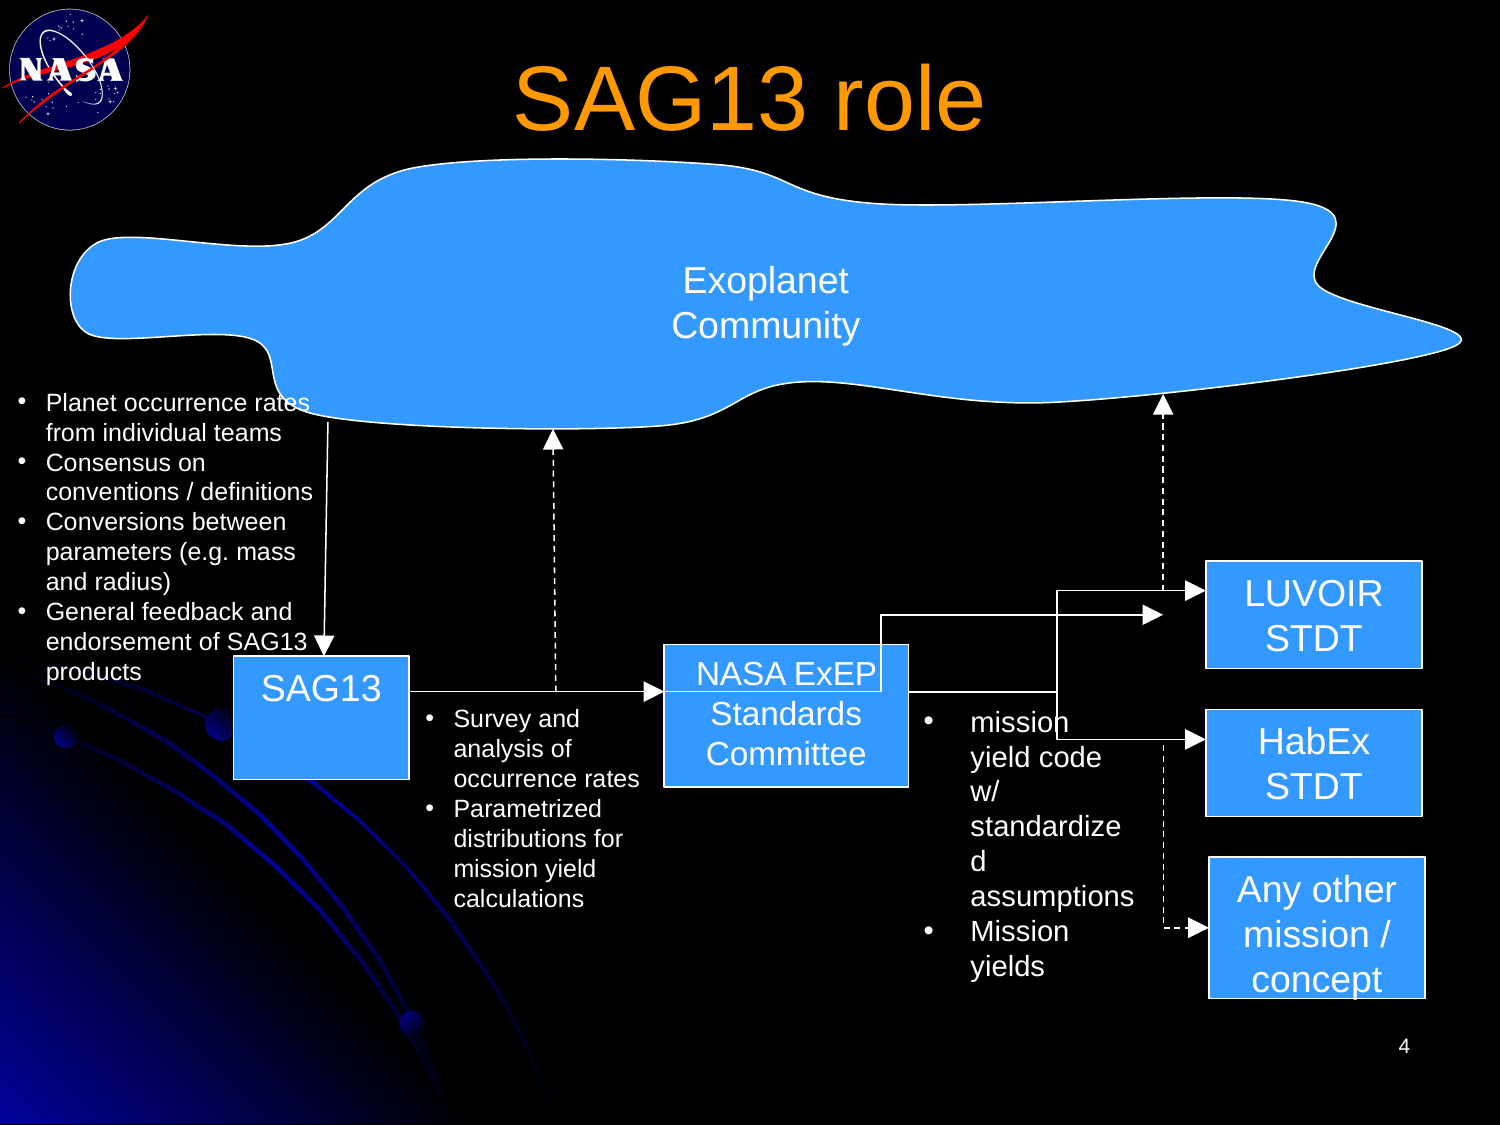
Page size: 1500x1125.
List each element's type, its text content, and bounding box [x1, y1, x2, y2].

text_box Exoplanet Community [70, 158, 1462, 429]
text_box Survey and analysis of occurrence rates Parametrized distributions for mission yield calculations [410, 699, 662, 923]
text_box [598, 614, 1164, 692]
text_box LUVOIR STDT [1205, 561, 1423, 669]
text_box Any other mission / concept [1208, 857, 1425, 999]
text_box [323, 421, 329, 657]
text_box HabEx STDT [1205, 709, 1423, 817]
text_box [908, 590, 1207, 692]
text_box NASA ExEP Standards Committee [664, 700, 908, 788]
title SAG13 role [118, 0, 1382, 187]
text_box Planet occurrence rates from individual teams Consensus on conventions / definitions Conversions between parameters (e.g. mass and radius) General feedback and endorsement of SAG13 products [2, 378, 344, 727]
picture [0, 0, 118, 140]
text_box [908, 699, 1207, 740]
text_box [1094, 813, 1278, 860]
text_box SAG13 [233, 656, 410, 780]
text_box mission yield code w/ standardized assumptions Mission yields [908, 748, 1153, 923]
slide_number ‹#› [1074, 1025, 1425, 1100]
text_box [552, 428, 557, 692]
